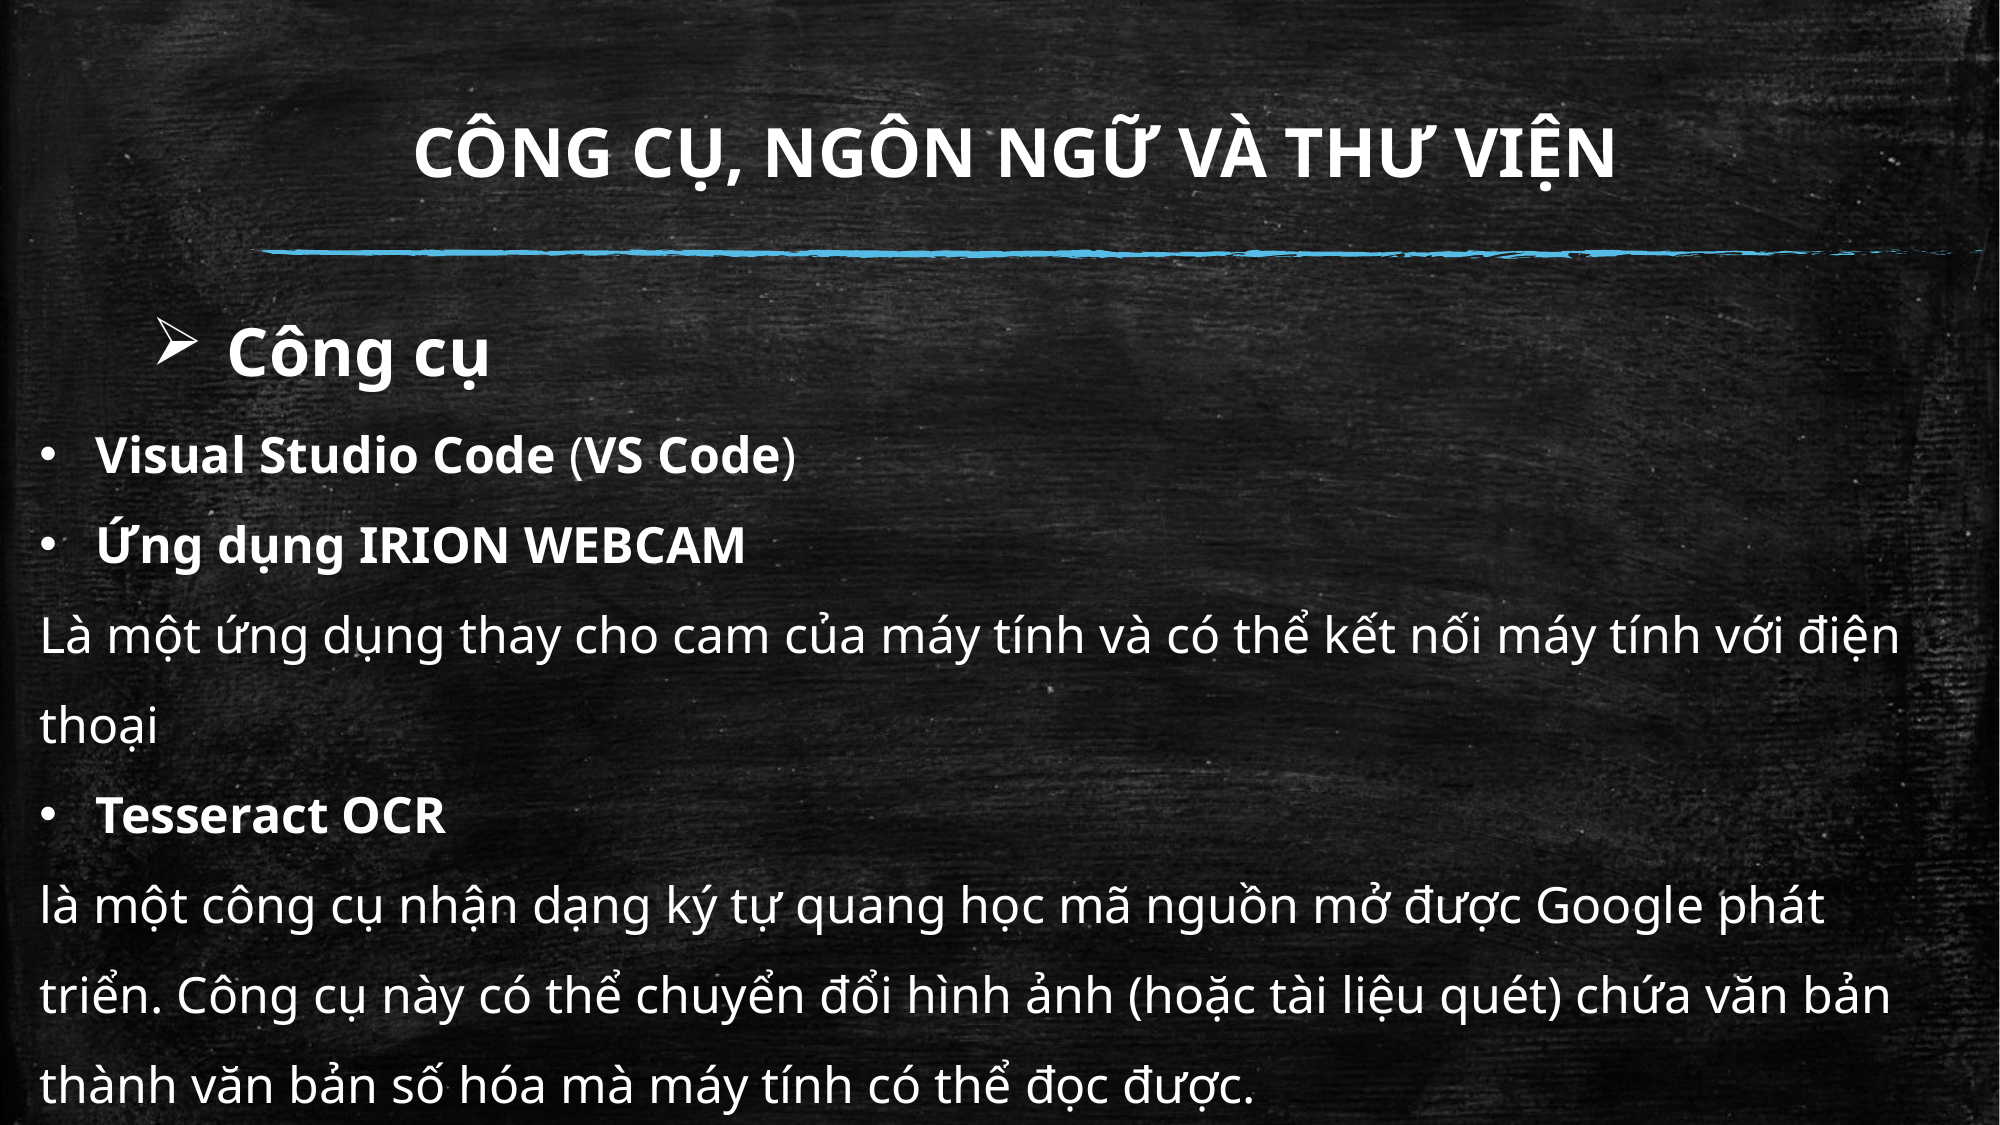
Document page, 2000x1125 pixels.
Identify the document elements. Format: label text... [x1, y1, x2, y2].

text_box Visual Studio Code (VS Code) Ứng dụng IRION WEBCAM Là một ứng dụng thay cho cam của máy tính và có thể kết nối máy tính với điện thoại Tesseract OCR là một công cụ nhận dạng ký tự quang học mã nguồn mở được Google phát triển. Công cụ này có thể chuyển đổi hình ảnh (hoặc tài liệu quét) chứa văn bản thành văn bản số hóa mà máy tính có thể đọc được. [24, 386, 1975, 1125]
title CÔNG CỤ, NGÔN NGỮ VÀ THƯ VIỆN [221, 50, 1811, 205]
text_box Công cụ [137, 262, 588, 386]
